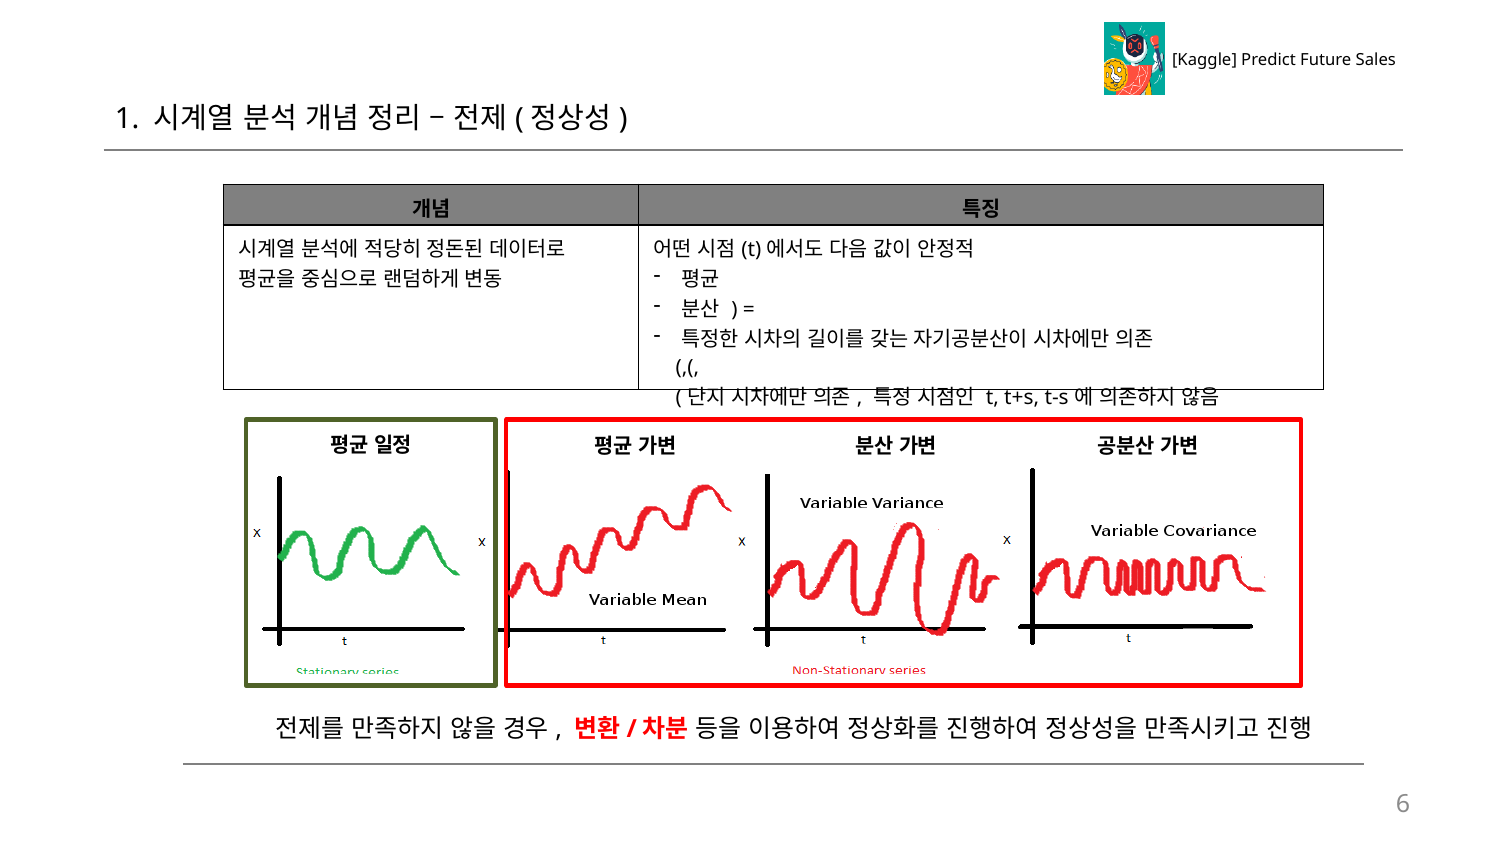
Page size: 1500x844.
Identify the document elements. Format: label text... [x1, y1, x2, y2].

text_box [245, 419, 1302, 686]
text_box 1. 시계열 분석 개념 정리 – 전제(정상성) [100, 91, 1400, 142]
slide_number 6 [1074, 782, 1425, 827]
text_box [1104, 22, 1483, 95]
text_box 전제를 만족하지 않을 경우, 변환/차분 등을 이용하여 정상화를 진행하여 정상성을 만족시키고 진행 [260, 705, 1328, 750]
